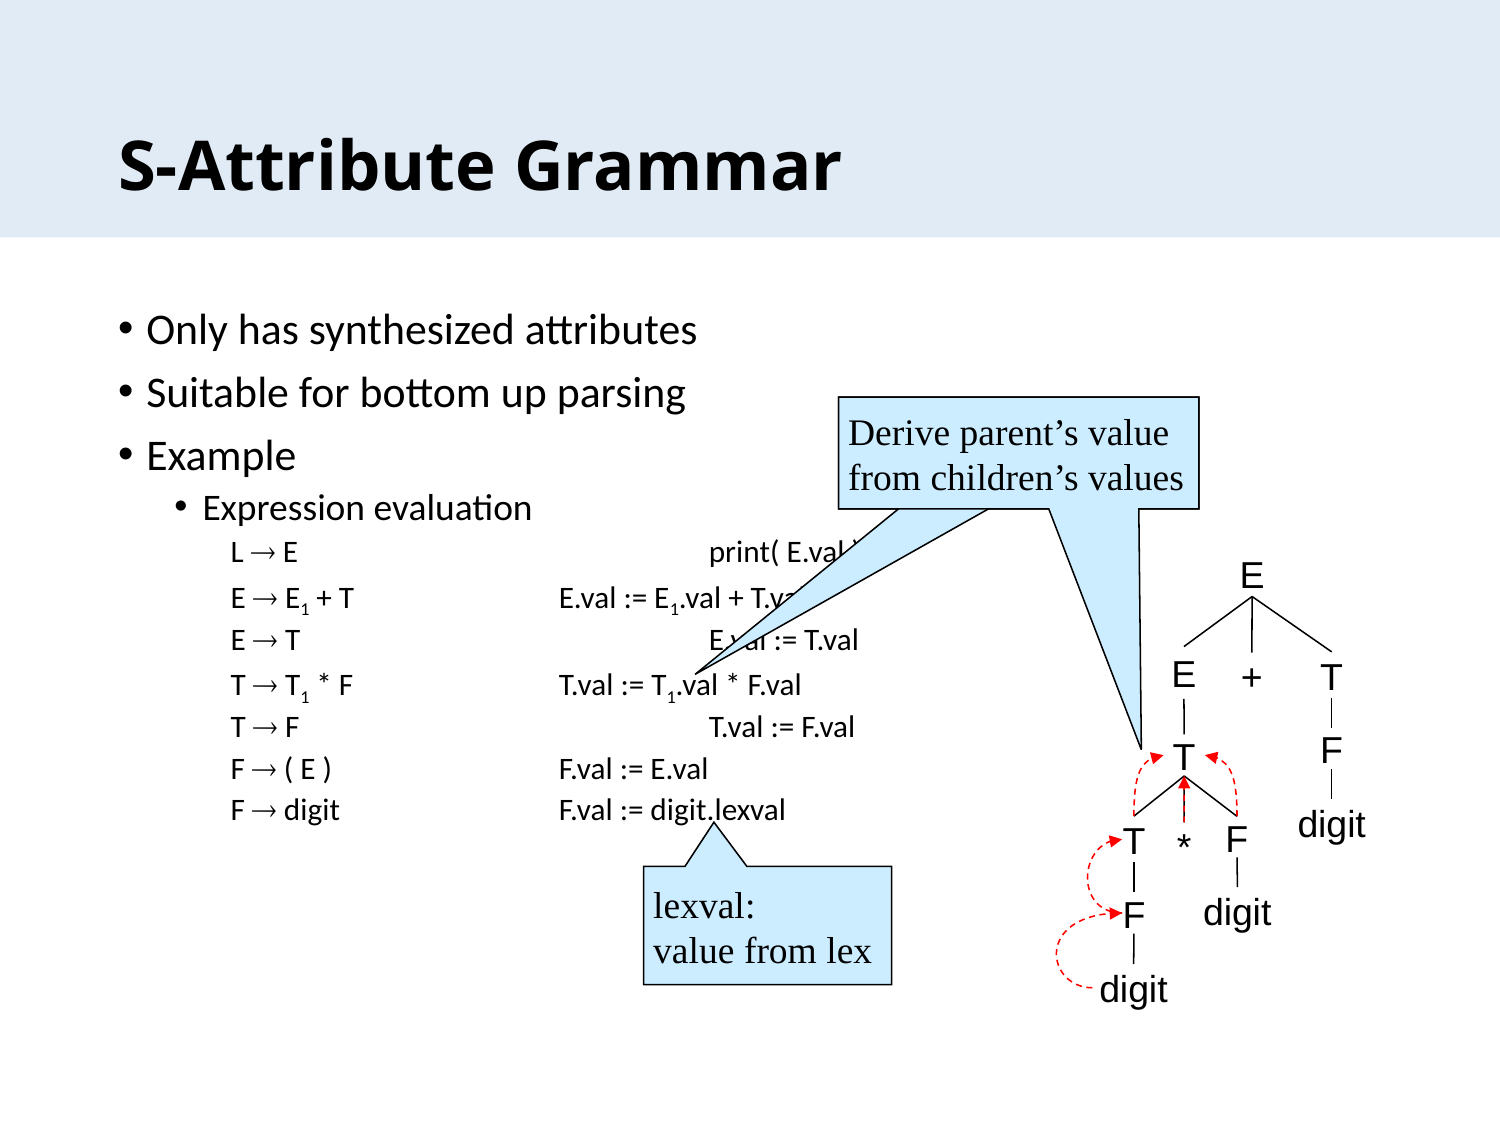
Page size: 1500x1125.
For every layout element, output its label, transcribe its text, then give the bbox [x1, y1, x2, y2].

text_box Derive parent’s value from children’s values [695, 509, 989, 675]
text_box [1118, 770, 1180, 801]
text_box F [1299, 728, 1365, 770]
list Only has synthesized attributes Suitable for bottom up parsing Example Expression evaluation L  E print( E.val ) E  E1 + T E.val := E1.val + T.val E  T E.val := T.val T  T1 * F T.val := T1.val * F.val T  F T.val := F.val F  ( E ) F.val := E.val F  digit F.val := digit.lexval [103, 299, 1397, 1014]
title S-Attribute Grammar [103, 59, 1397, 278]
text_box digit [1187, 887, 1288, 935]
text_box T [1163, 734, 1205, 776]
text_box + [1228, 652, 1276, 699]
text_box E [1163, 646, 1205, 699]
text_box F [1123, 892, 1146, 934]
text_box * [1175, 822, 1193, 870]
text_box Derive parent’s value from children’s values [838, 397, 1199, 750]
text_box lexval: value from lex [643, 822, 892, 985]
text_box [1184, 596, 1251, 647]
text_box digit [1281, 798, 1382, 847]
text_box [1190, 769, 1252, 802]
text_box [1184, 775, 1190, 798]
text_box E [1222, 551, 1282, 596]
text_box F [1222, 816, 1252, 858]
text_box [1180, 776, 1184, 798]
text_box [1092, 912, 1123, 988]
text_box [1185, 800, 1238, 817]
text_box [1252, 596, 1332, 652]
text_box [1134, 800, 1184, 817]
text_box T [1122, 816, 1146, 863]
text_box digit [1092, 964, 1175, 1012]
text_box T [1299, 651, 1365, 699]
